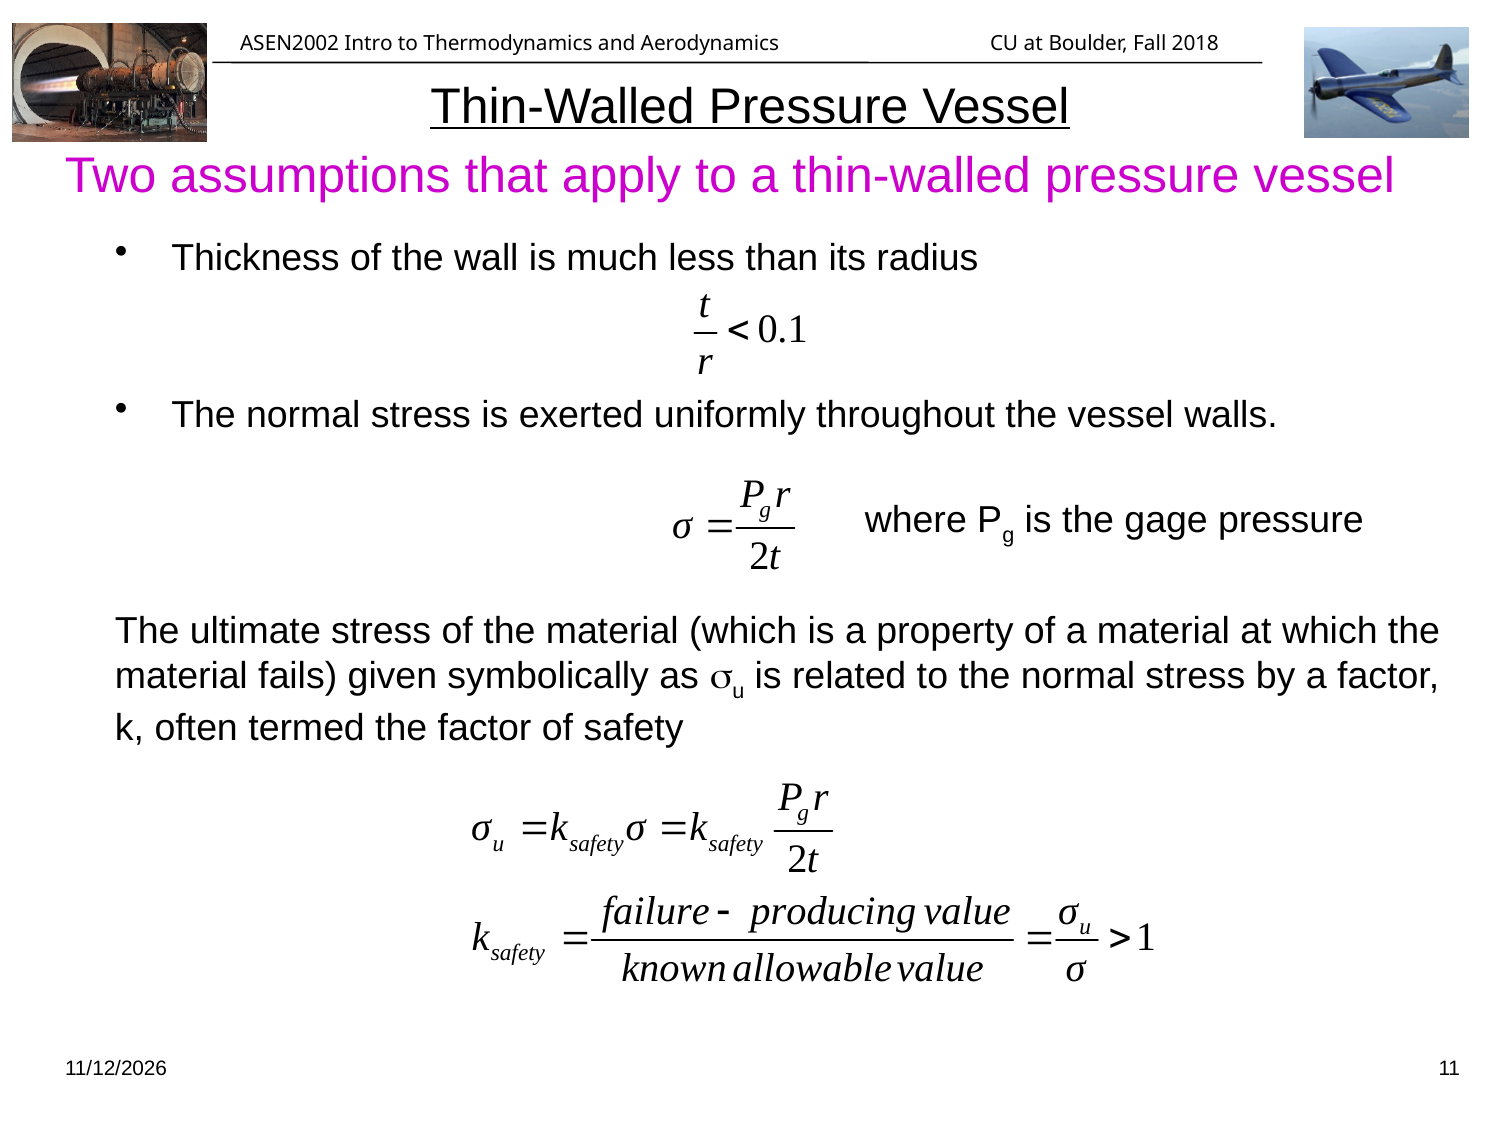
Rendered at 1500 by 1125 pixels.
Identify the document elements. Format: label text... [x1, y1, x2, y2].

picture [12, 23, 74, 142]
text_box Two assumptions that apply to a thin-walled pressure vessel [50, 135, 1418, 211]
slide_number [49, 1046, 313, 1101]
picture [1426, 27, 1469, 138]
slide_number 11 [1362, 1046, 1476, 1125]
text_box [465, 770, 1160, 1001]
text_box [687, 278, 813, 384]
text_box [666, 467, 802, 579]
title Thin-Walled Pressure Vessel [74, 9, 1426, 198]
footer ASEN2002 Intro to Thermodynamics and Aerodynamics CU at Boulder, Fall 2018 [224, 21, 1451, 101]
list Thickness of the wall is much less than its radius The normal stress is exerted uniformly throughout the vessel walls. where Pg is the gage pressure The ultimate stress of the material (which is a property of a material at which the material fails) given symbolically as su is related to the normal stress by a factor, k, often termed the factor of safety [99, 225, 1463, 969]
